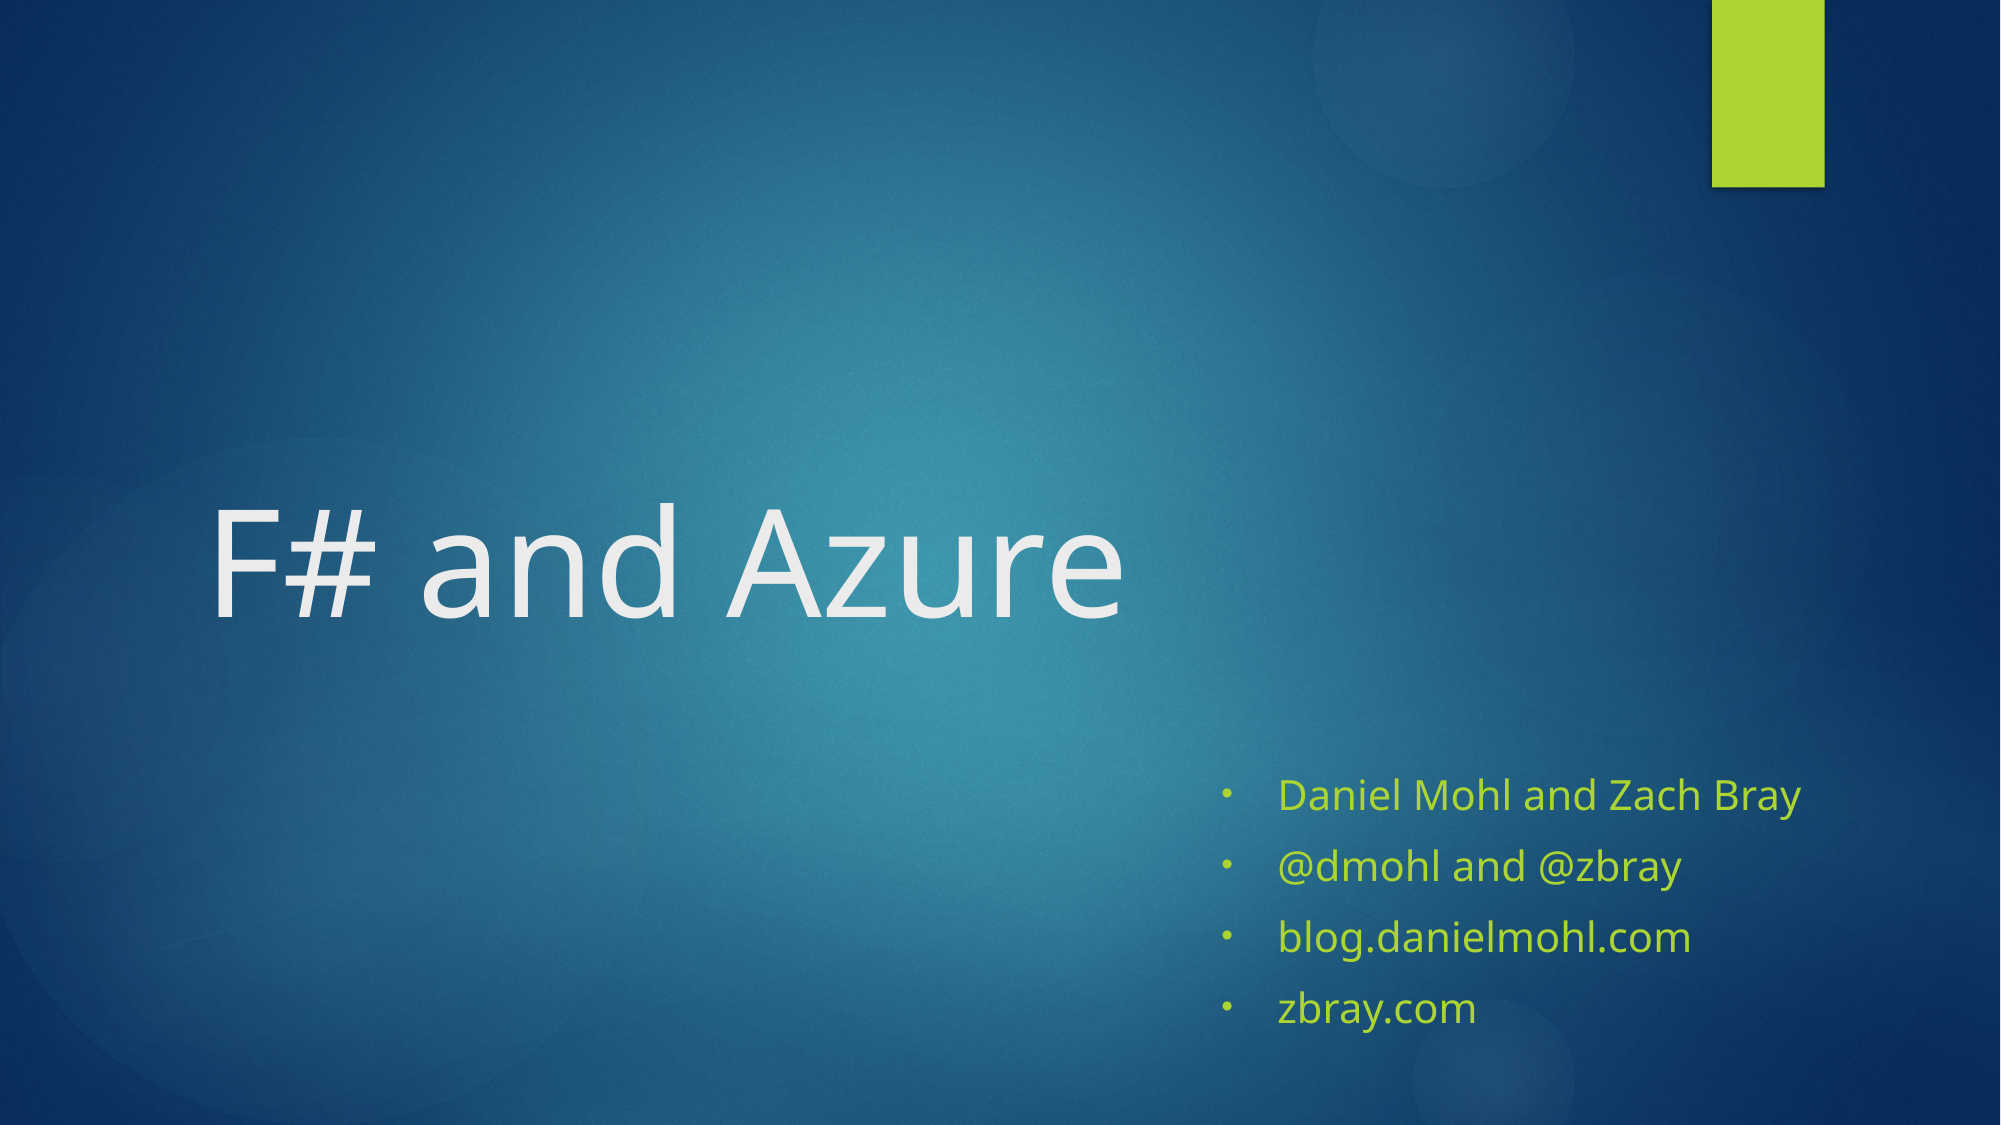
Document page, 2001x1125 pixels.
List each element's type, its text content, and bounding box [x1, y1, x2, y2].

subtitle Daniel Mohl and Zach Bray @dmohl and @zbray blog.danielmohl.com zbray.com [1206, 761, 1917, 1093]
title F# and Azure [189, 108, 1638, 655]
